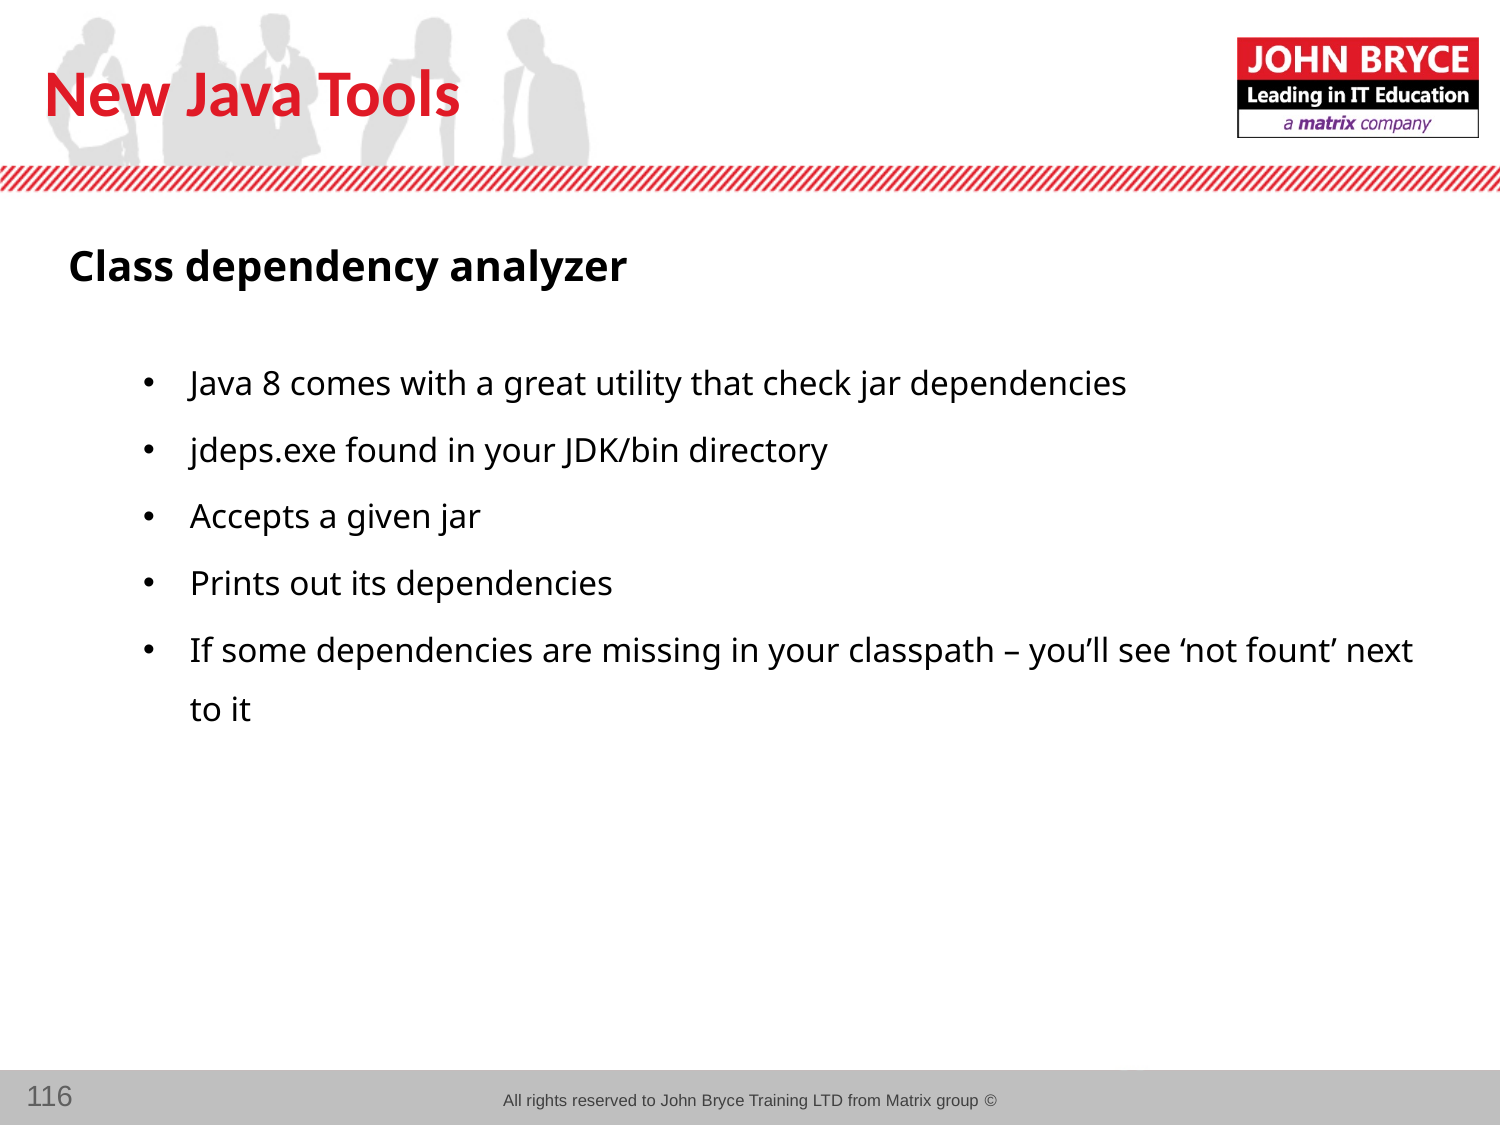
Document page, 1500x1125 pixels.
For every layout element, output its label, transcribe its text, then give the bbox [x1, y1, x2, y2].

list Class dependency analyzer Java 8 comes with a great utility that check jar dependencies jdeps.exe found in your JDK/bin directory Accepts a given jar Prints out its dependencies If some dependencies are missing in your classpath – you’ll see ‘not fount’ next to it [53, 231, 1471, 870]
title New Java Tools [29, 42, 1353, 137]
picture [0, 0, 1500, 1070]
